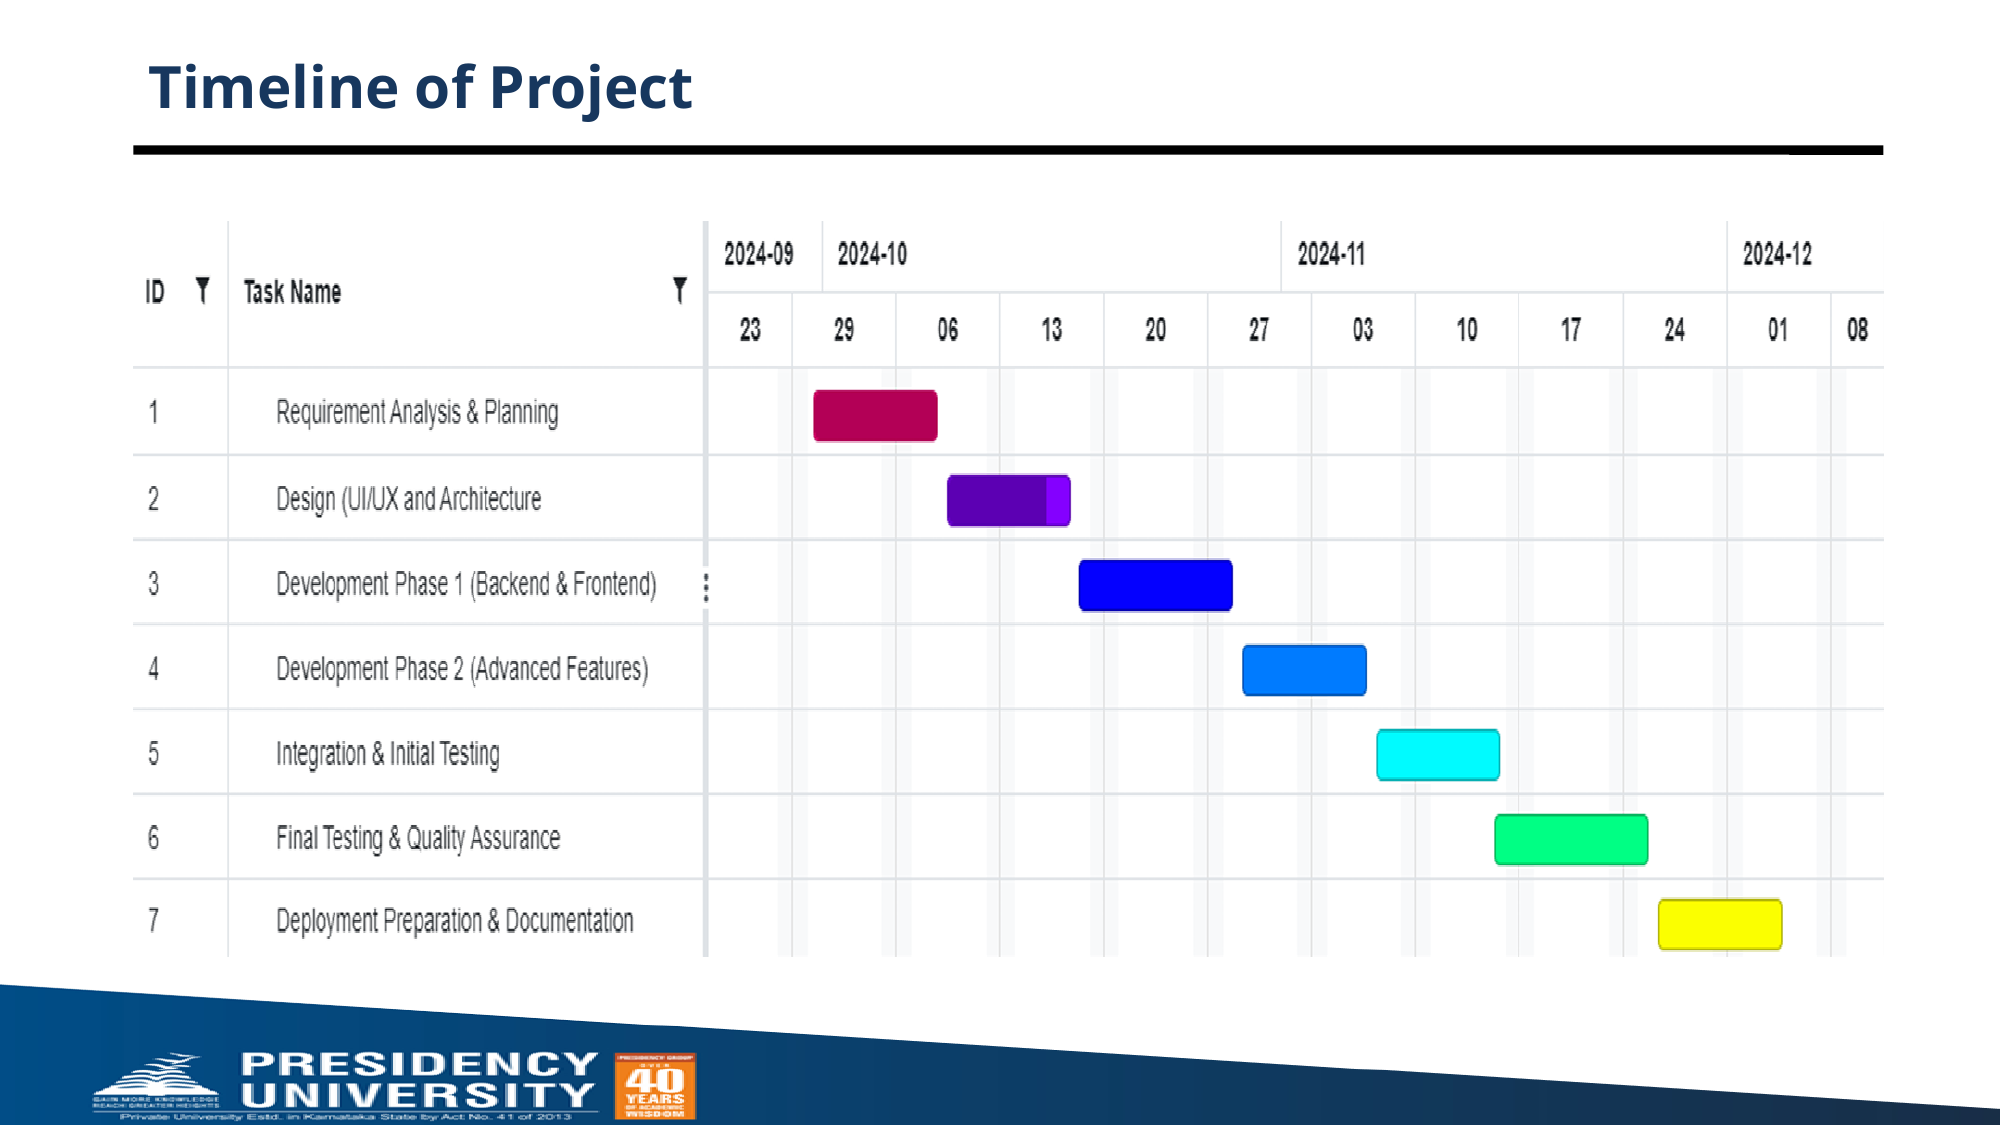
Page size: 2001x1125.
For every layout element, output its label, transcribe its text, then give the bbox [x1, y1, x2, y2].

title Timeline of Project [133, 45, 1884, 125]
picture [0, 982, 2000, 1125]
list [133, 220, 1884, 957]
